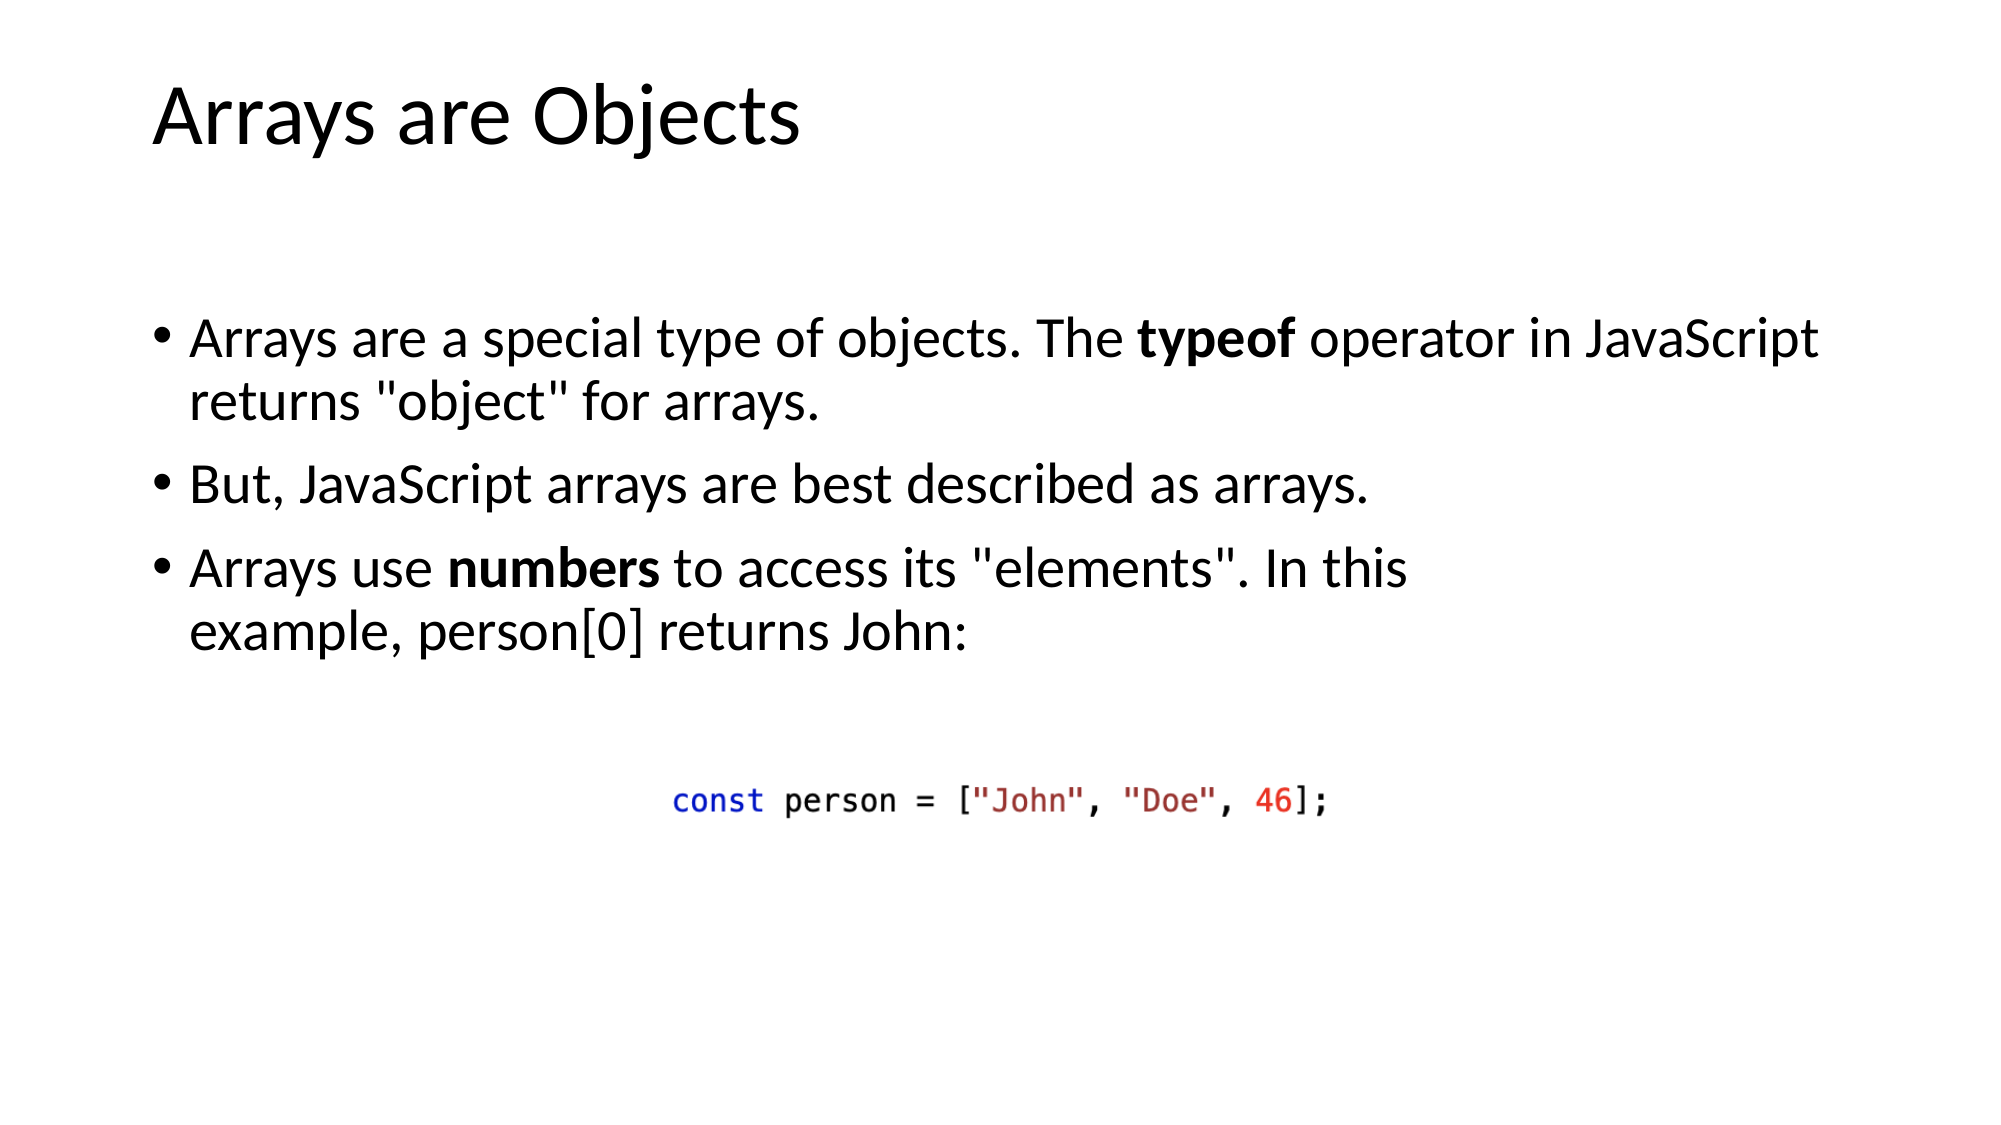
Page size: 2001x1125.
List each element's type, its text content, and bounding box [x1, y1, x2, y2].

picture [665, 767, 1335, 837]
title Arrays are Objects [137, 59, 1863, 278]
list Arrays are a special type of objects. The typeof operator in JavaScript returns "object" for arrays. But, JavaScript arrays are best described as arrays. Arrays use numbers to access its "elements". In this example, person[0] returns John: [137, 299, 1863, 699]
